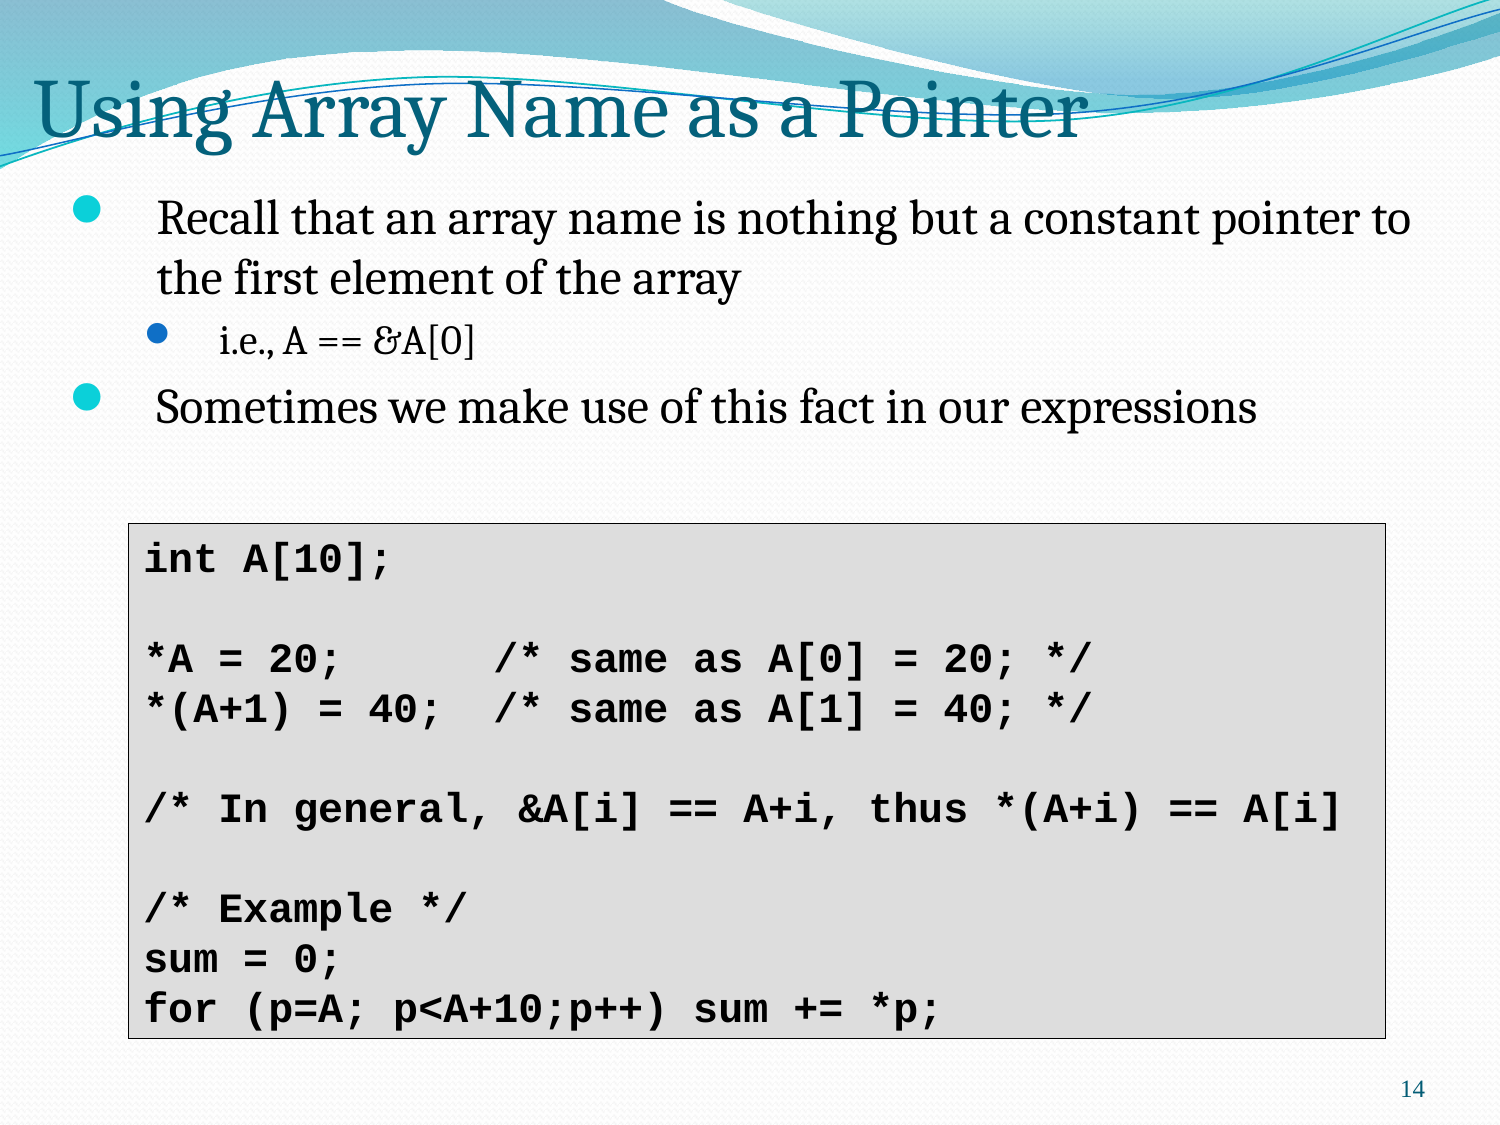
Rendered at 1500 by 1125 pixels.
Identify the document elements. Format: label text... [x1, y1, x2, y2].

title Using Array Name as a Pointer [33, 45, 1453, 155]
slide_number 14 [1299, 1042, 1425, 1103]
list Recall that an array name is nothing but a constant pointer to the first element of the array i.e., A == &A[0] Sometimes we make use of this fact in our expressions [54, 177, 1456, 486]
text_box int A[10]; *A = 20; /* same as A[0] = 20; */ *(A+1) = 40; /* same as A[1] = 40; */ /* In general, &A[i] == A+i, thus *(A+i) == A[i] /* Example */ sum = 0; for (p=A; p<A+10;p++) sum += *p; [128, 523, 1386, 1039]
